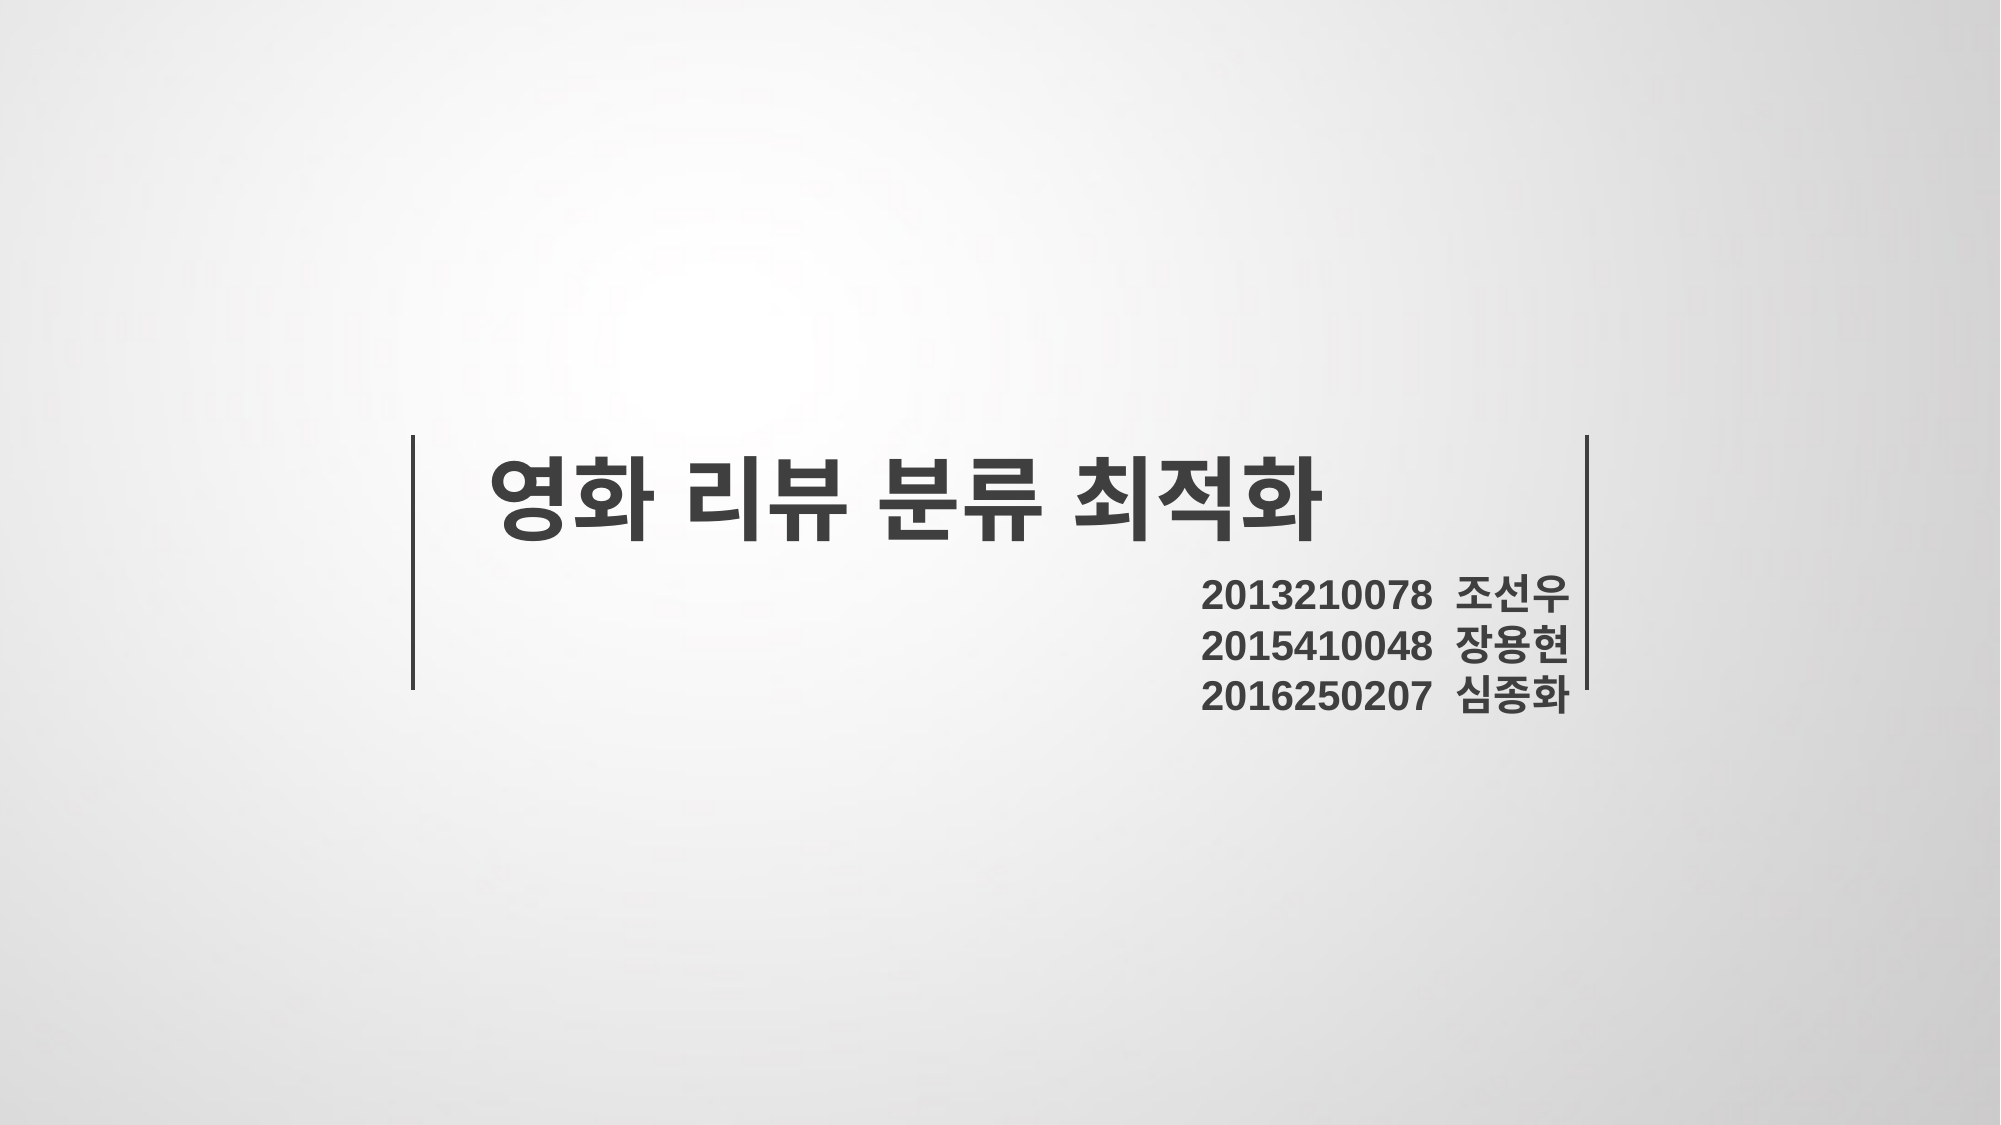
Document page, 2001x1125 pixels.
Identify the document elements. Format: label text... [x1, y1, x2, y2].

text_box 영화 리뷰 분류 최적화 [472, 434, 1341, 560]
text_box 2013210078 조선우 2015410048 장용현 2016250207 심종화 [1186, 560, 1586, 726]
picture [0, 0, 2000, 1125]
